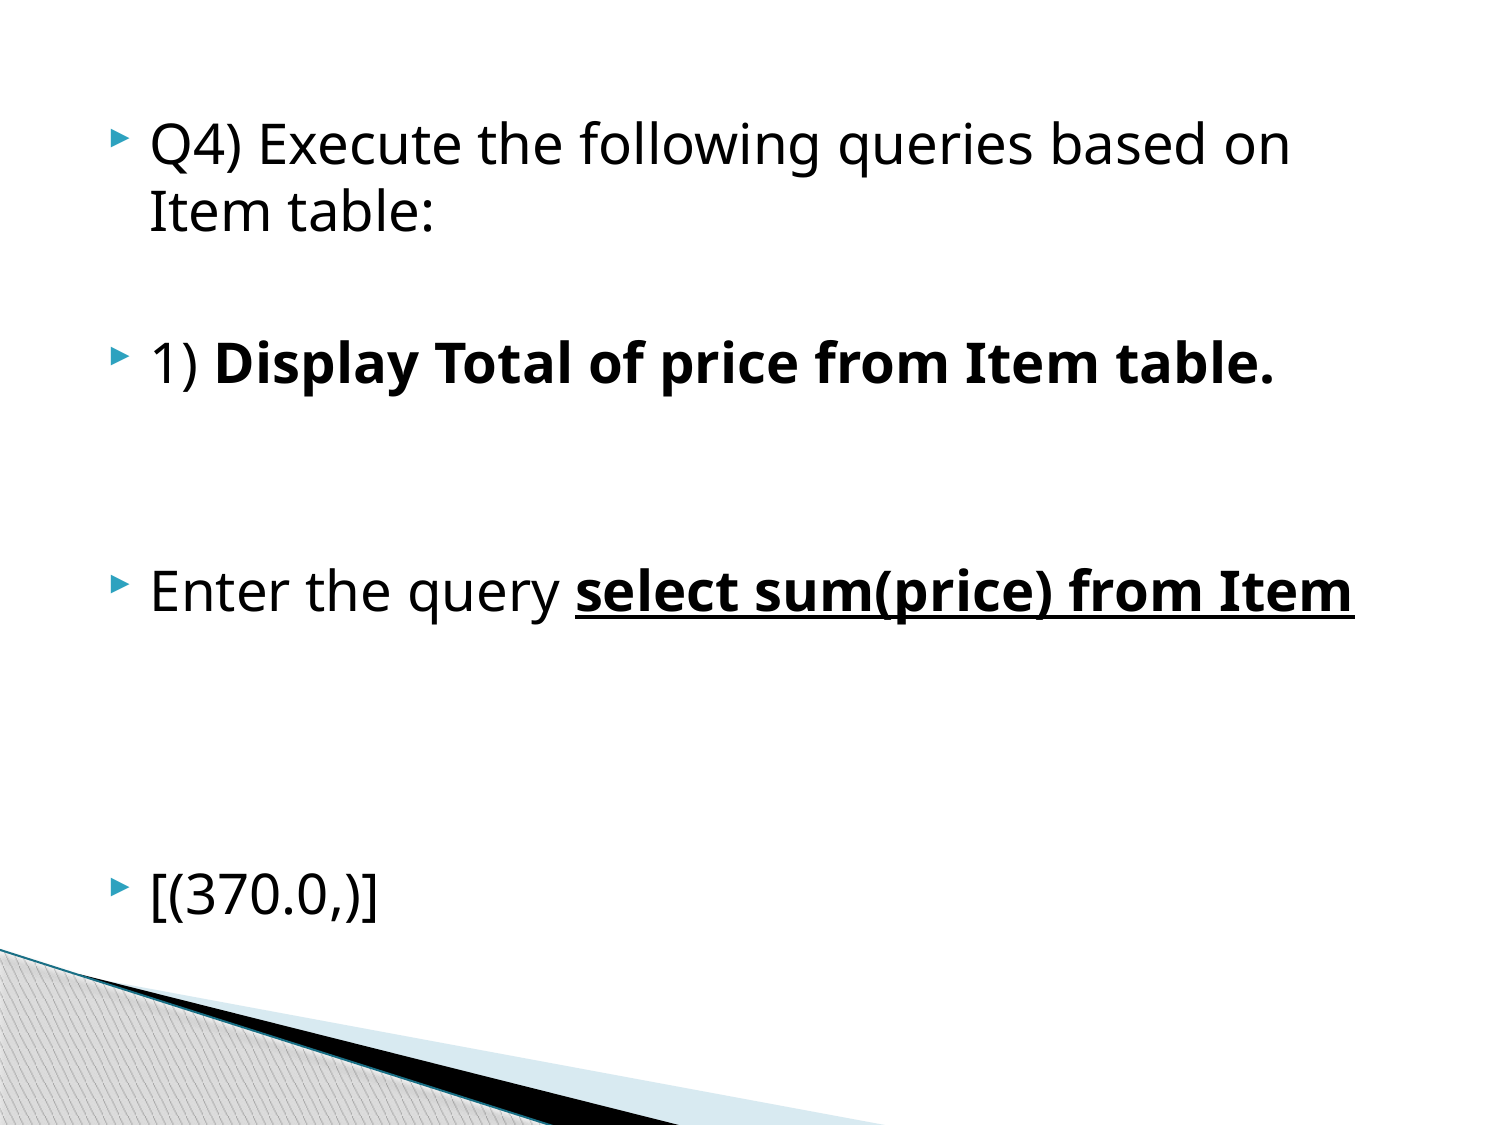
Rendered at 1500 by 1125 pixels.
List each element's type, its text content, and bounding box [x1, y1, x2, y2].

list Q4) Execute the following queries based on Item table: 1) Display Total of price from Item table. Enter the query select sum(price) from Item [(370.0,)] [75, 24, 1425, 986]
